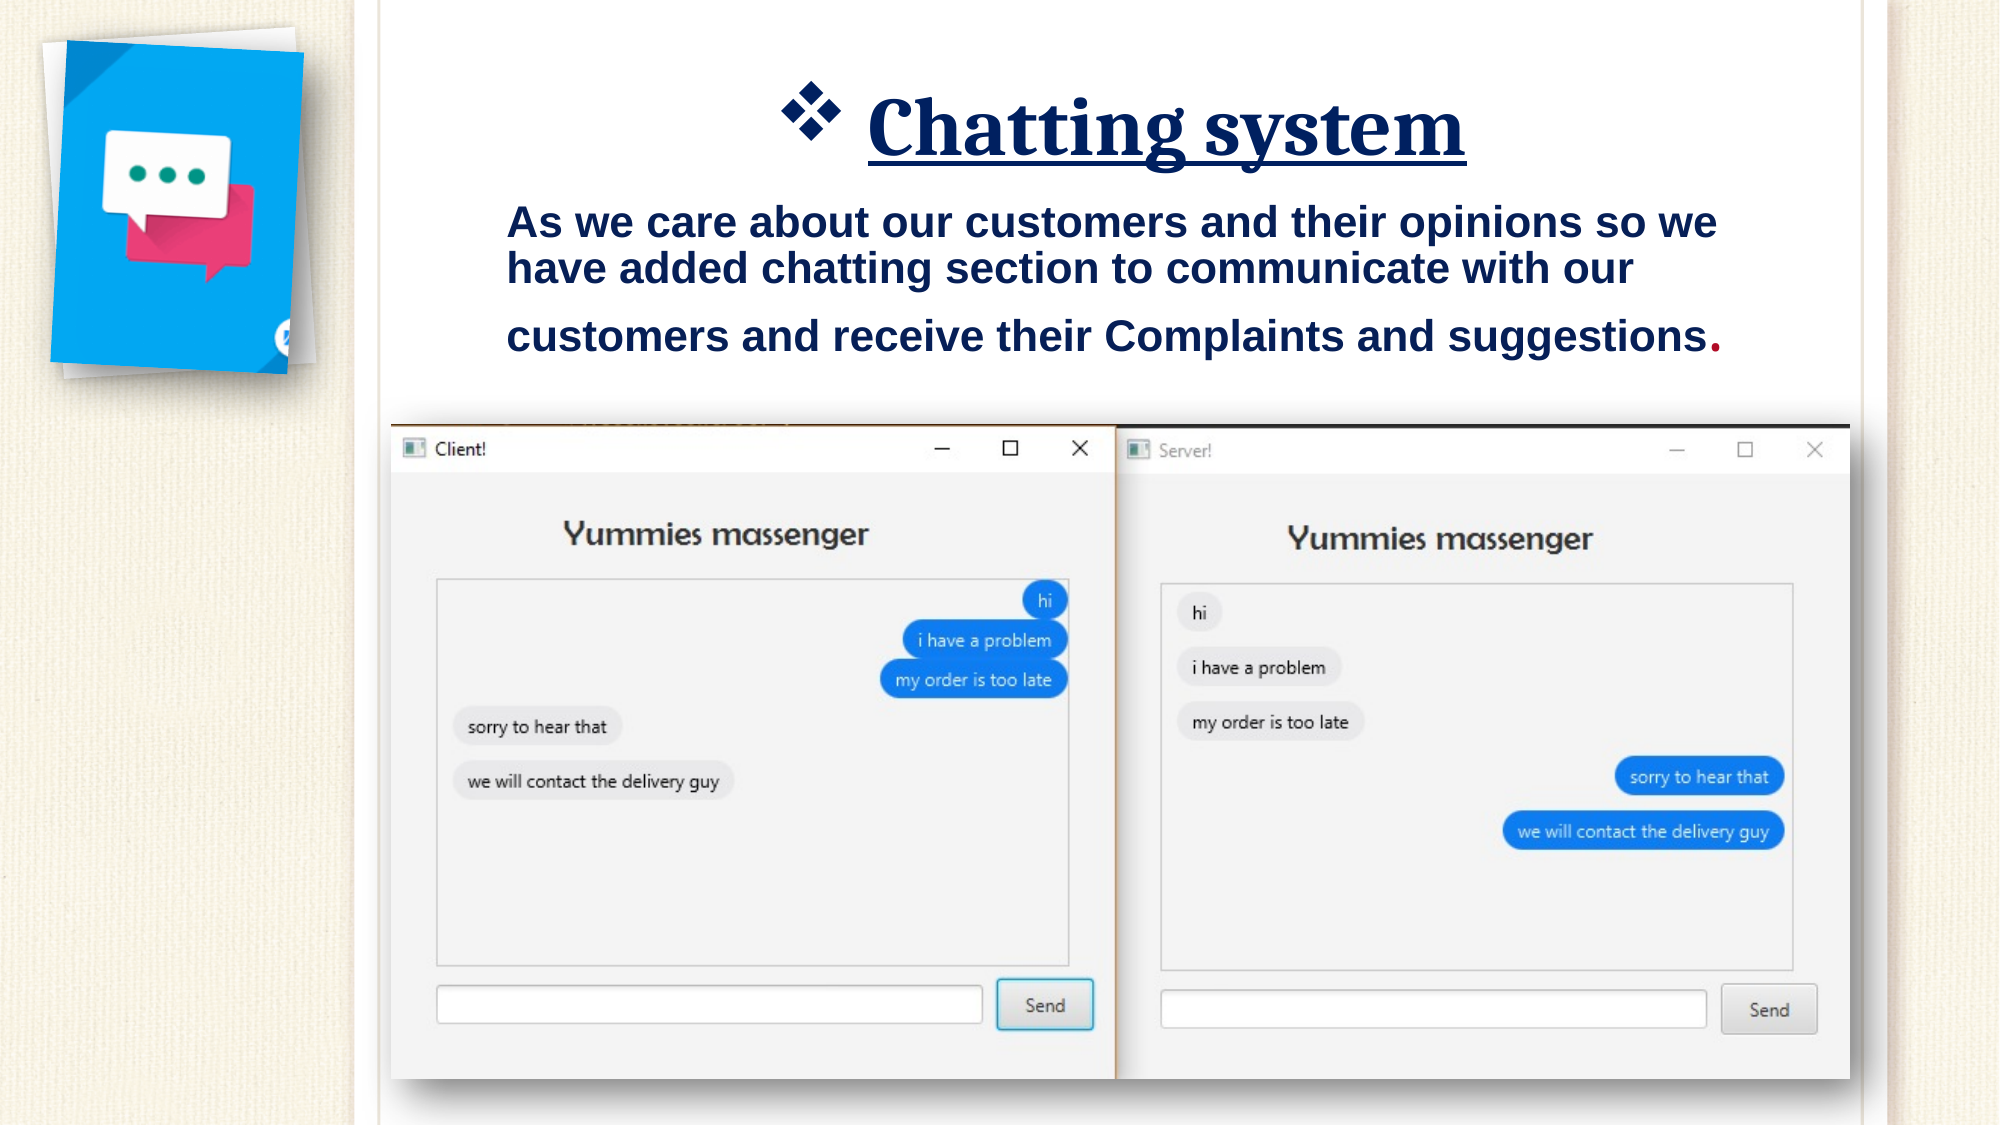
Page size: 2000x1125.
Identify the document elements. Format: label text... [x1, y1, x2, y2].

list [391, 424, 1850, 1079]
picture [1888, 0, 2000, 1125]
text_box Chatting system [695, 64, 1546, 180]
picture [0, 0, 354, 1125]
title As we care about our customers and their opinions so we have added chatting section to communicate with our customers and receive their Complaints and suggestions. [491, 148, 1750, 374]
